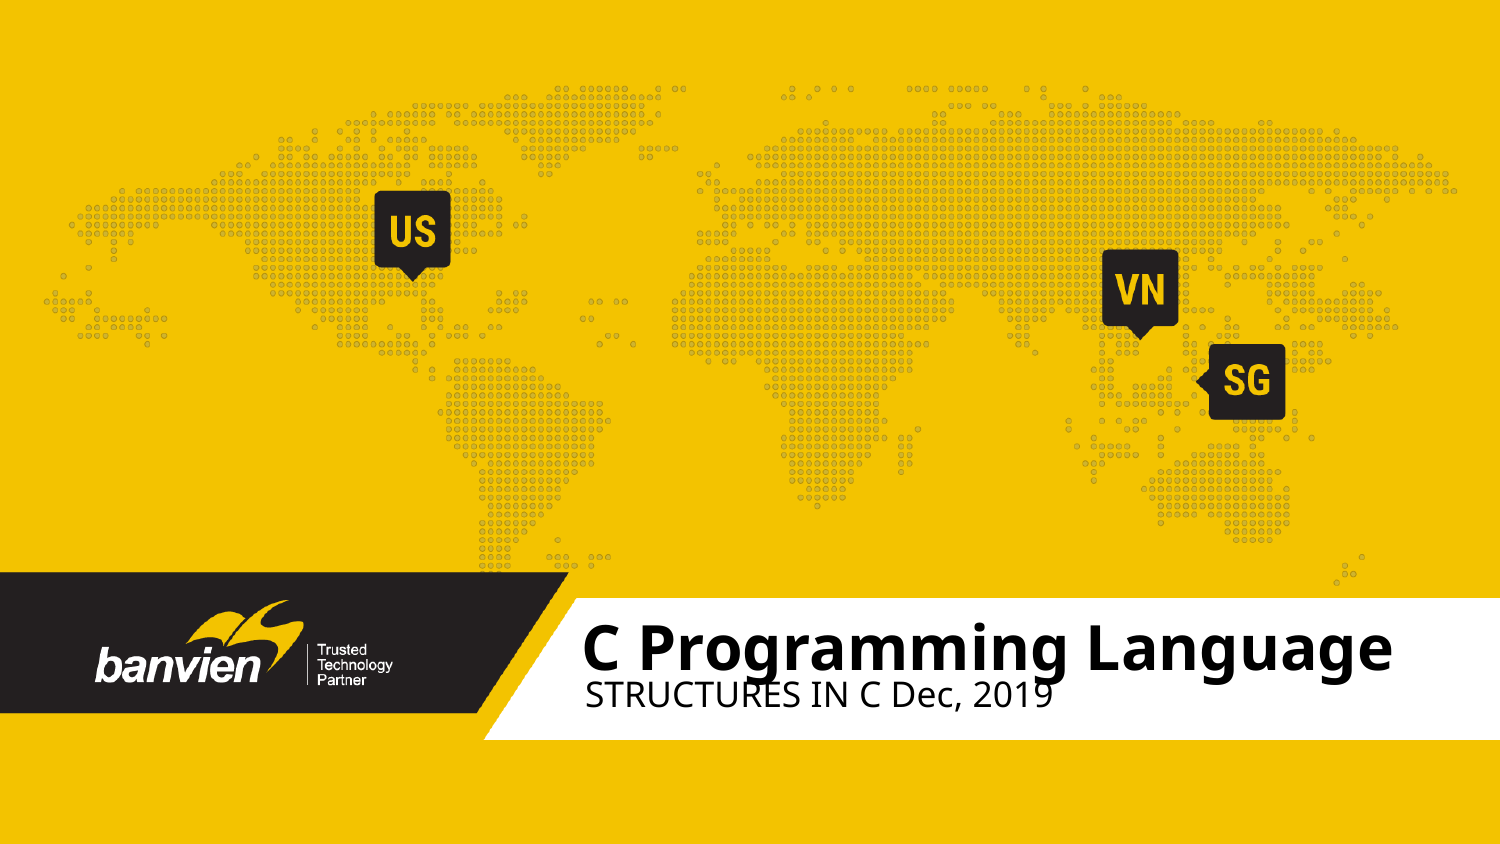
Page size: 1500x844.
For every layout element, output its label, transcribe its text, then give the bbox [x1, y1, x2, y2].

picture [0, 0, 1500, 844]
title C Programming Language [570, 602, 1452, 690]
subtitle STRUCTURES IN C Dec, 2019 [573, 668, 1451, 724]
